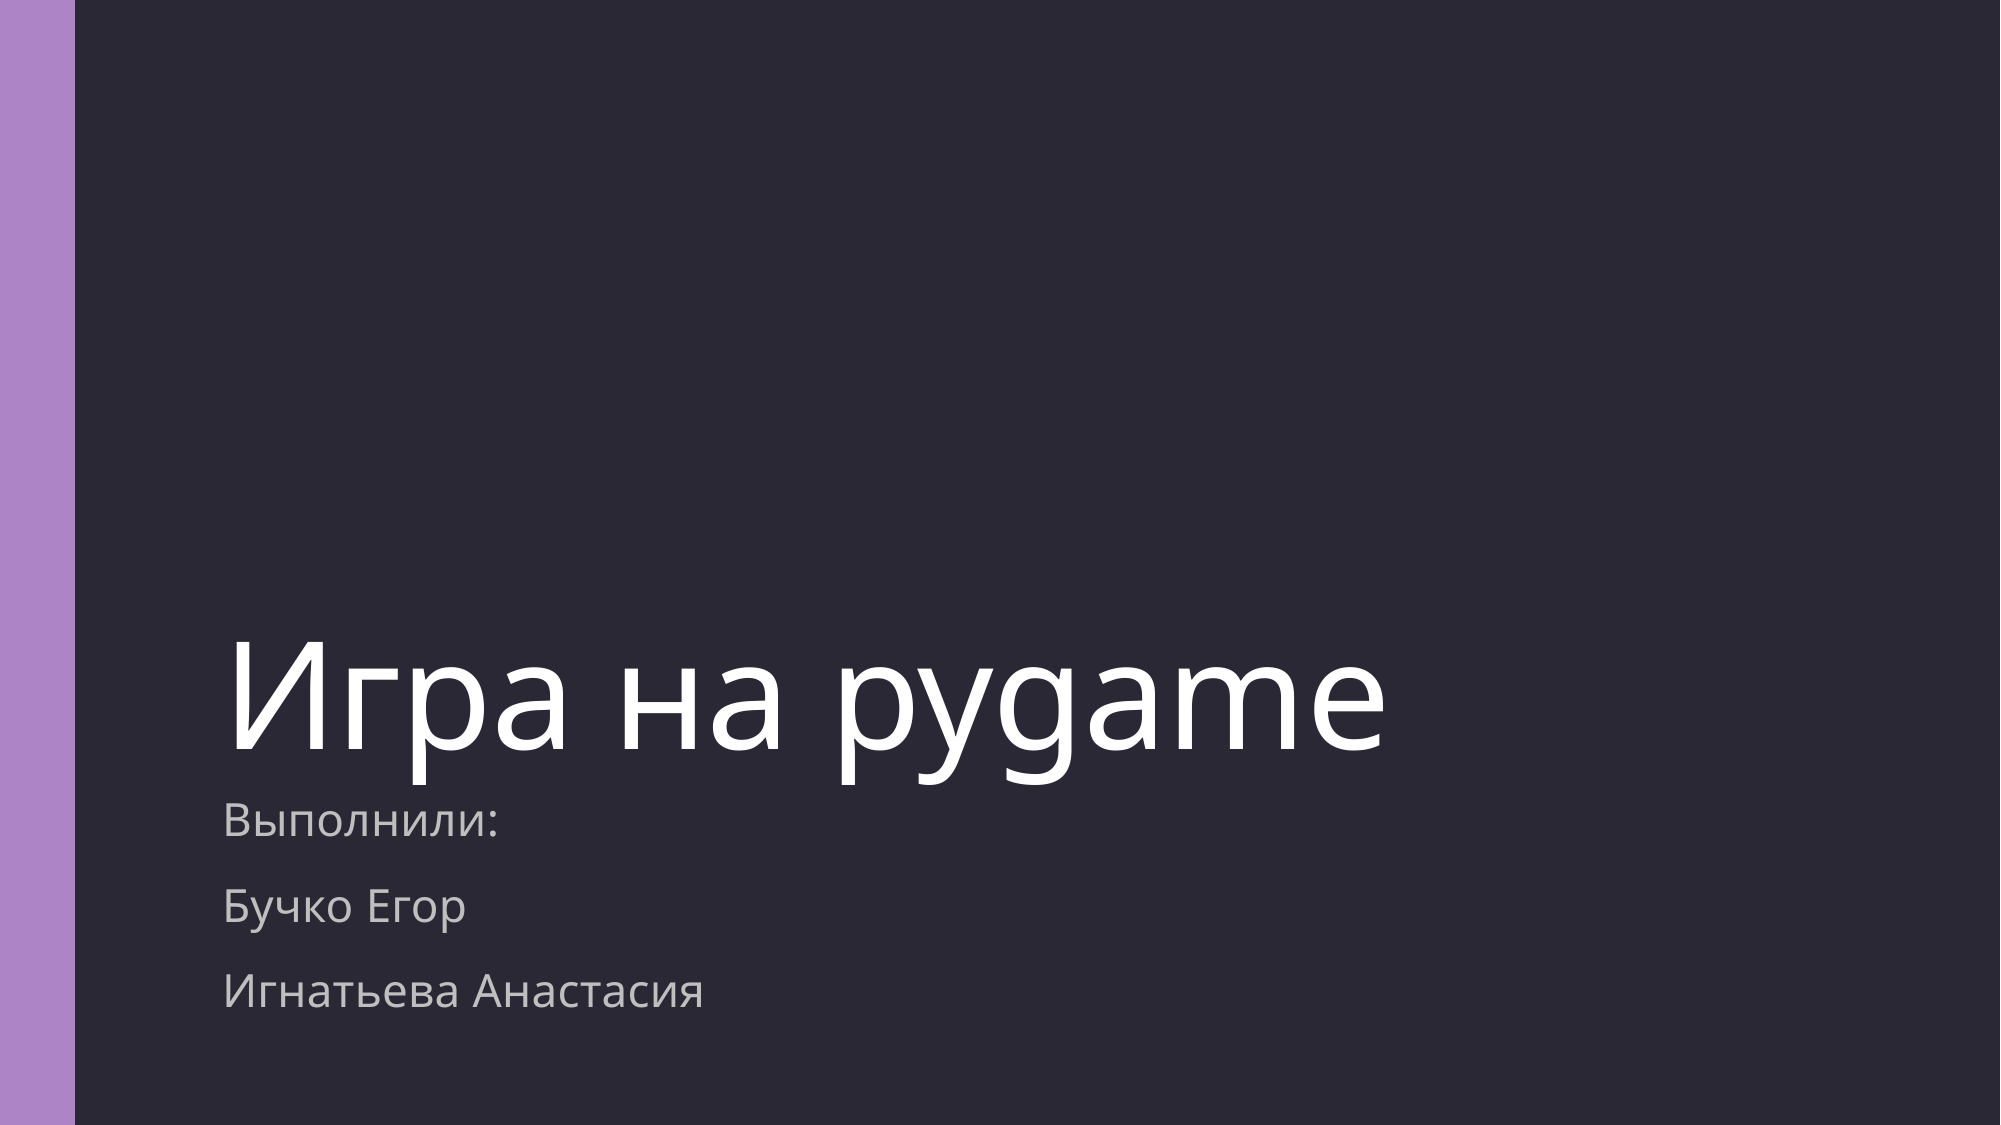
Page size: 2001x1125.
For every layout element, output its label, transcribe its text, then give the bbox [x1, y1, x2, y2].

subtitle Выполнили: Бучко Егор Игнатьева Анастасия [206, 787, 1752, 1065]
title Игра на pygame [206, 124, 1752, 787]
